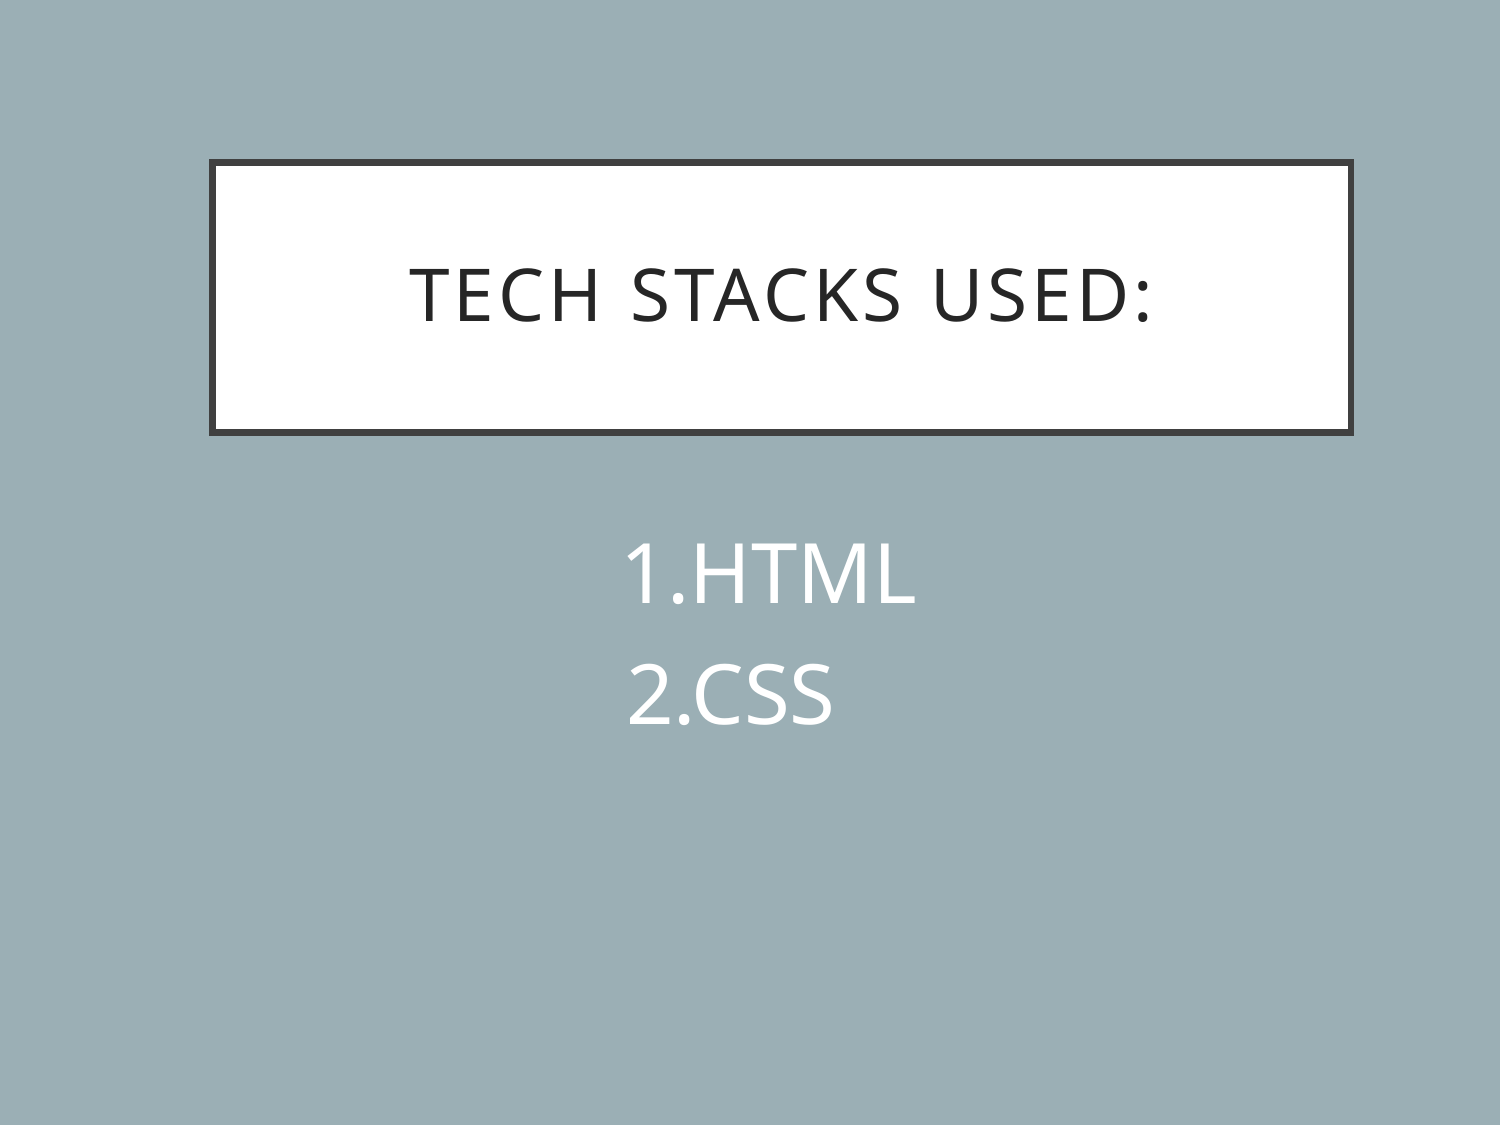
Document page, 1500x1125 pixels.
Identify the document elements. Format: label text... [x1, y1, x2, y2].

title Tech stacks used: [209, 159, 1354, 436]
subtitle 1.HTML 2.CSS [312, 512, 1150, 716]
